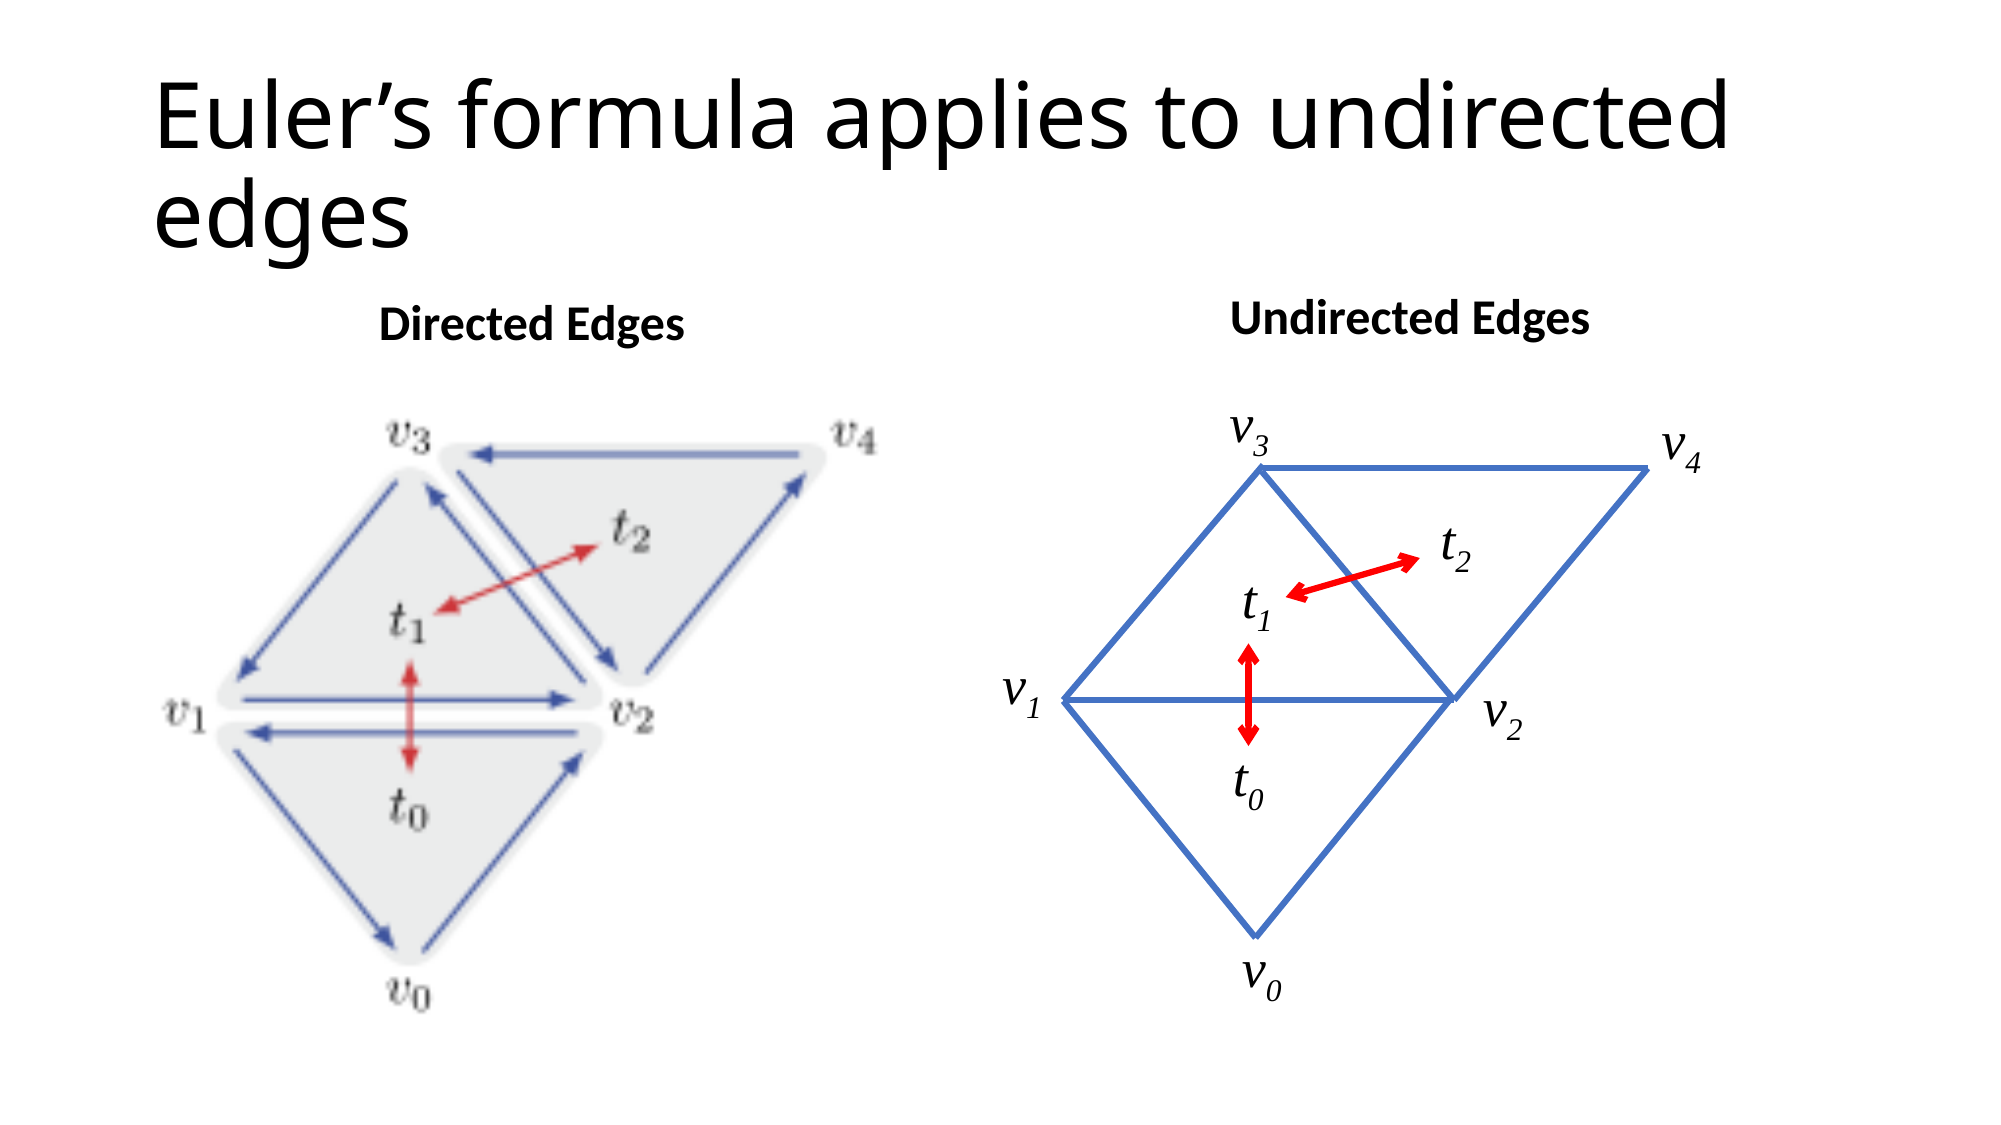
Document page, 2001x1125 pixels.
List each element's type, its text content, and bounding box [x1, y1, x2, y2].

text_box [985, 381, 1718, 1007]
title Euler’s formula applies to undirected edges [137, 59, 1863, 278]
text_box Undirected Edges [1215, 277, 1606, 352]
picture [137, 381, 934, 1047]
text_box Directed Edges [364, 282, 701, 358]
